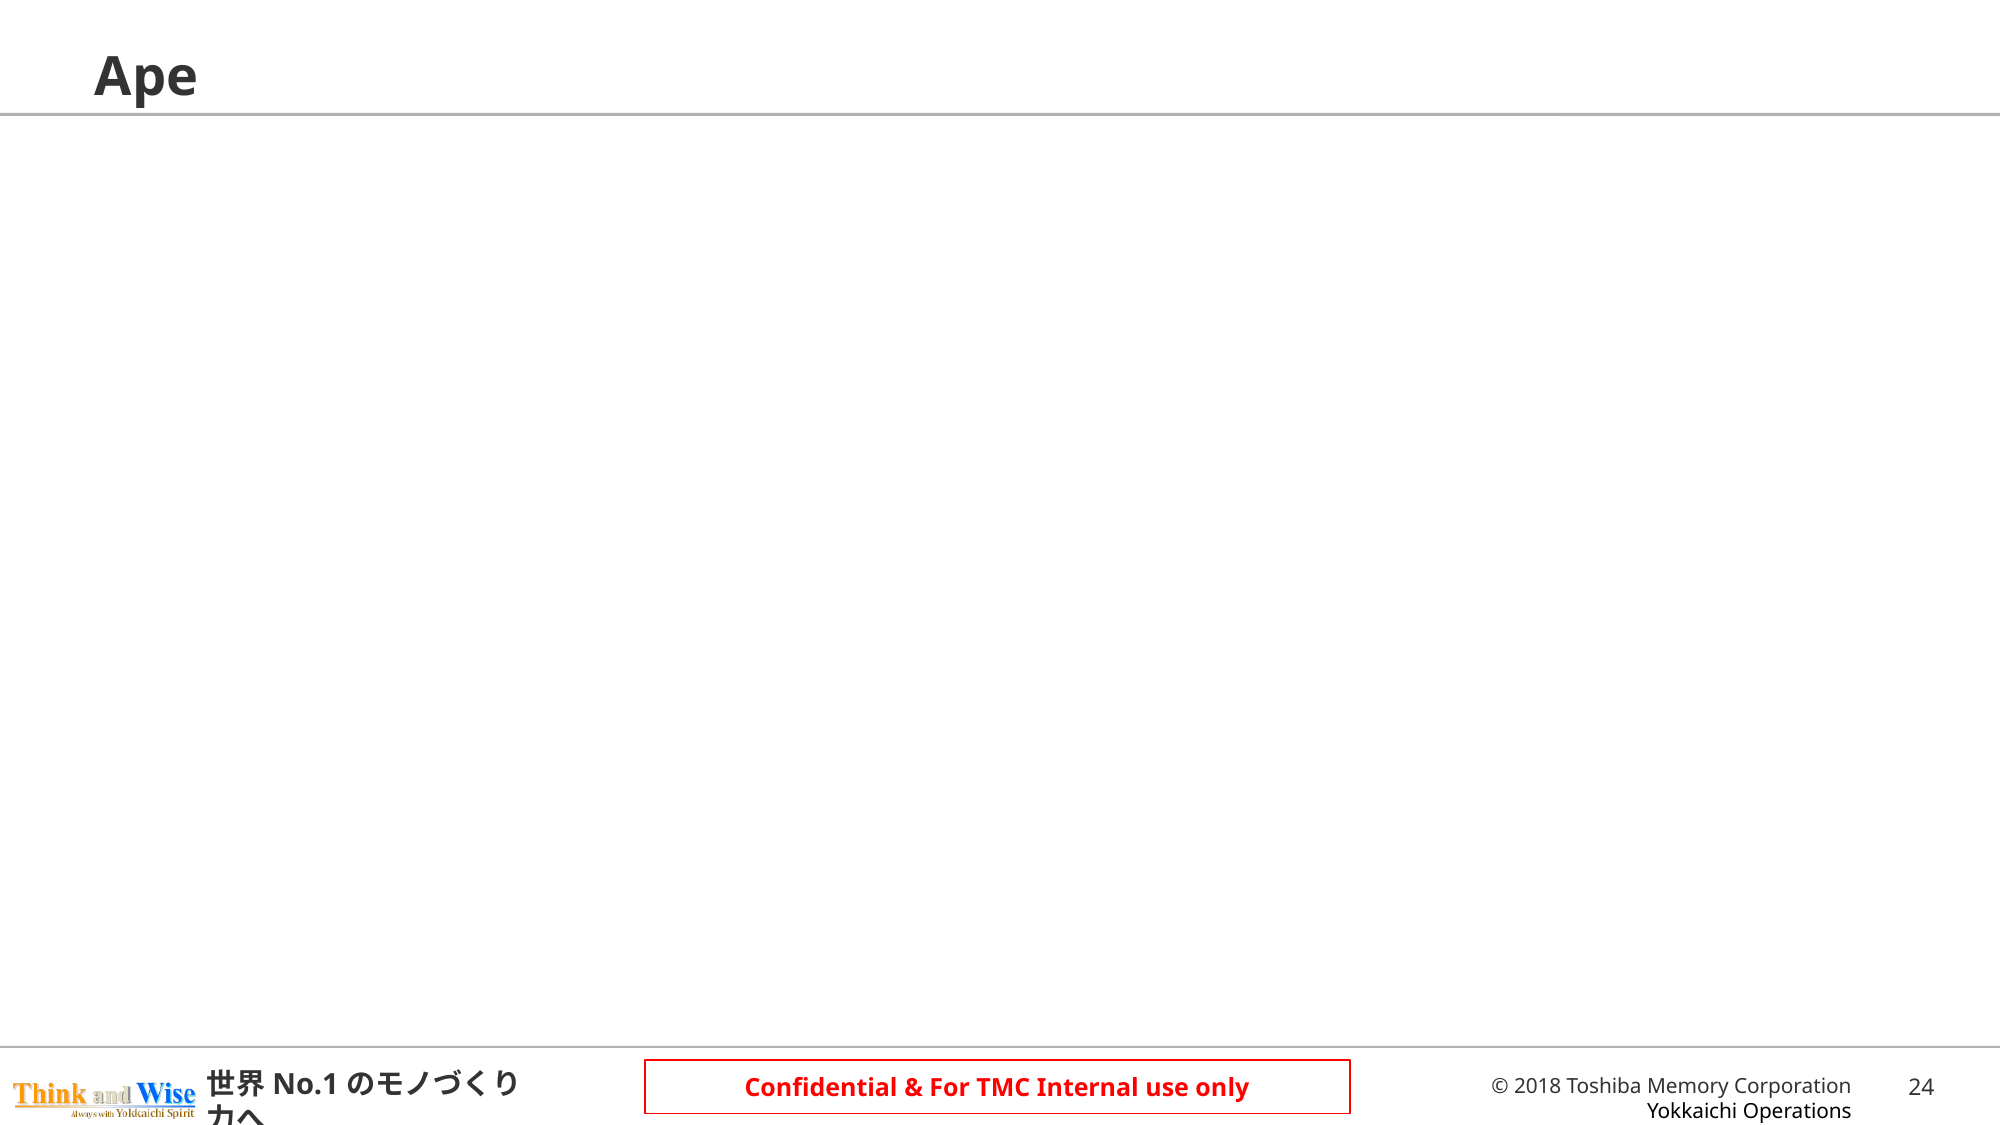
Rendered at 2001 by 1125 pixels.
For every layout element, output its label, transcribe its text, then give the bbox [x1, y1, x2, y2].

slide_number 23 [1866, 1057, 1935, 1118]
title Ape [0, 0, 2000, 114]
picture [11, 1082, 198, 1119]
